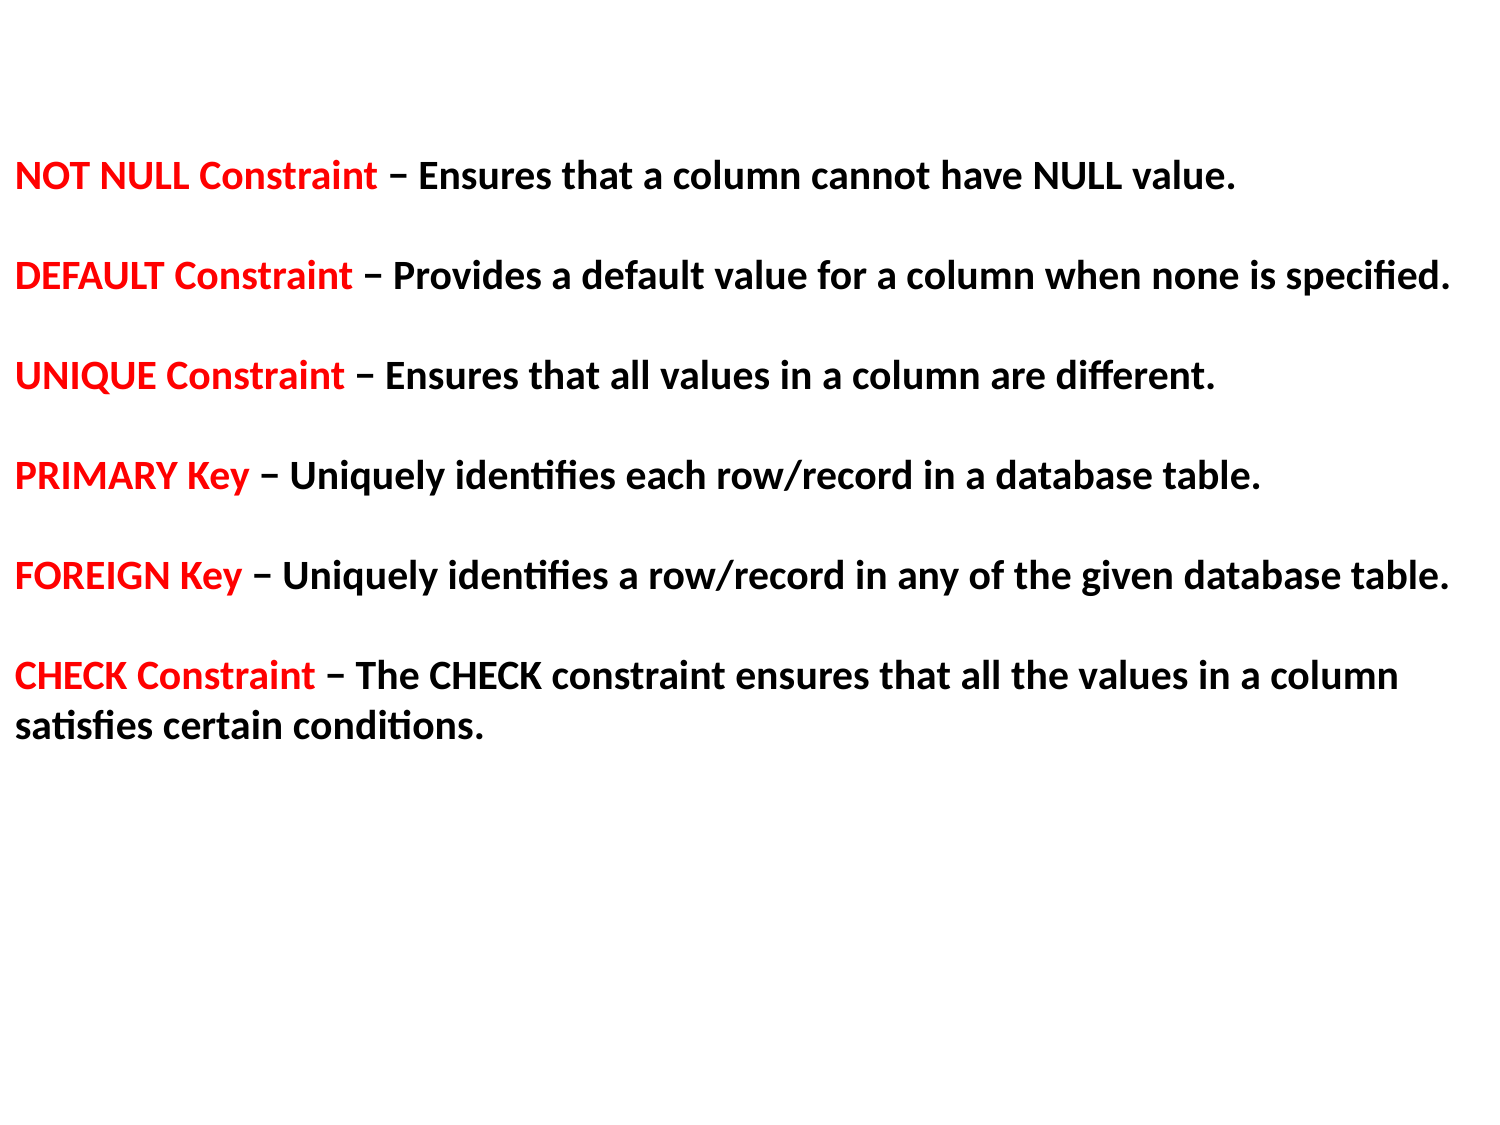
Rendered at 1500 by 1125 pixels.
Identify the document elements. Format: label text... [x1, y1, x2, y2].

text_box NOT NULL Constraint − Ensures that a column cannot have NULL value. DEFAULT Constraint − Provides a default value for a column when none is specified. UNIQUE Constraint − Ensures that all values in a column are different. PRIMARY Key − Uniquely identifies each row/record in a database table. FOREIGN Key − Uniquely identifies a row/record in any of the given database table. CHECK Constraint − The CHECK constraint ensures that all the values in a column satisfies certain conditions. [0, 140, 1500, 756]
